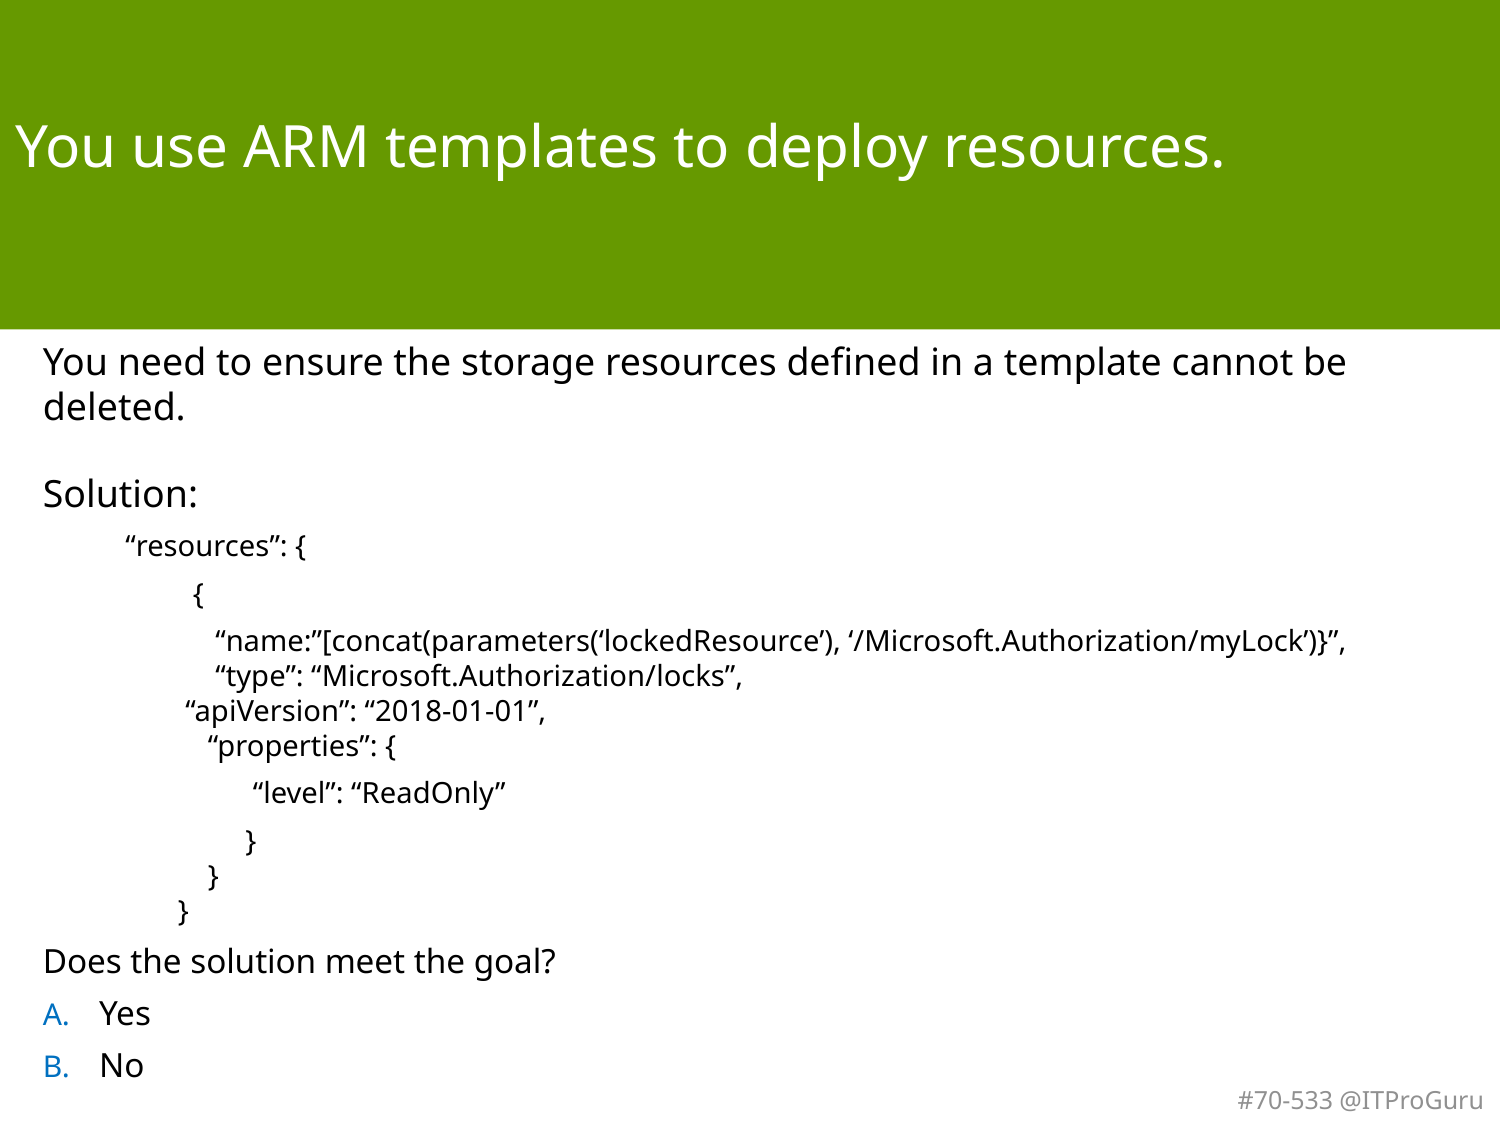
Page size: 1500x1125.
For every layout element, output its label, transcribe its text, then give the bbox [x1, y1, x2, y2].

title You use ARM templates to deploy resources. [15, 0, 1466, 300]
list You need to ensure the storage resources defined in a template cannot be deleted. Solution: “resources”: { { “name:”[concat(parameters(‘lockedResource’), ‘/Microsoft.Authorization/myLock’)}”, “type”: “Microsoft.Authorization/locks”, “apiVersion”: “2018-01-01”, “properties”: { “level”: “ReadOnly” } } } Does the solution meet the goal? Yes No [42, 337, 1450, 1017]
